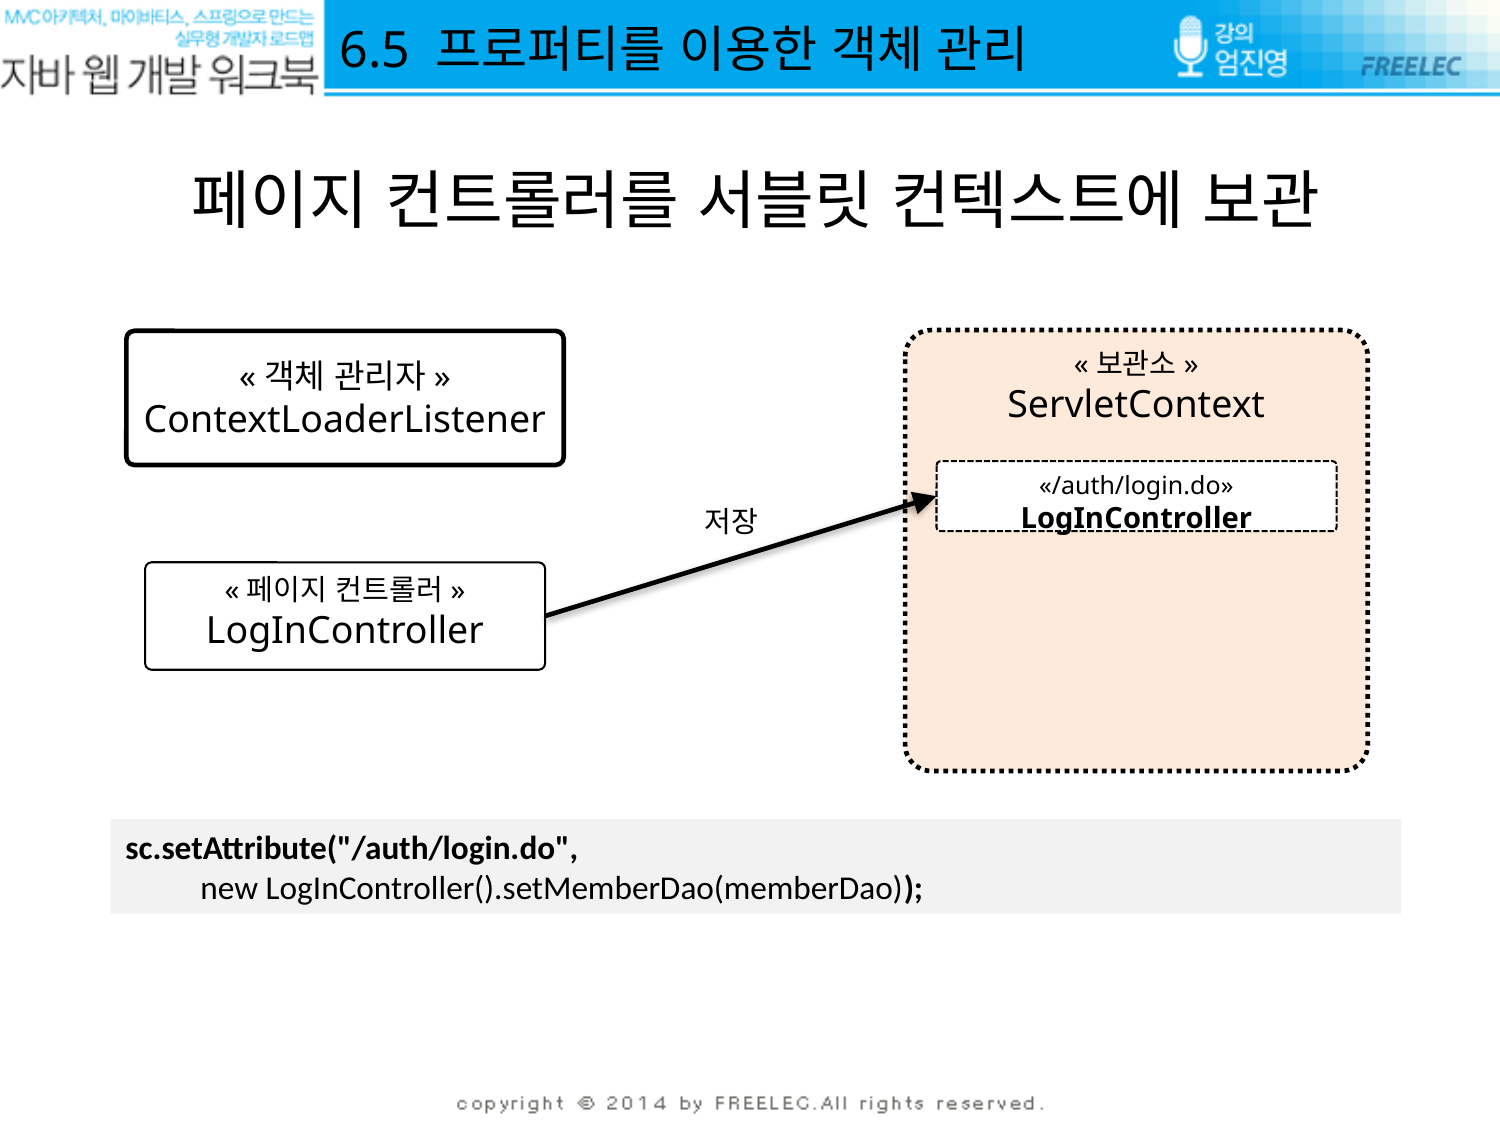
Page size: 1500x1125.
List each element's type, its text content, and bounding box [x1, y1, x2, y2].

text_box 페이지 컨트롤러를 서블릿 컨텍스트에 보관 [110, 124, 1402, 271]
picture [0, 0, 1500, 1125]
text_box «페이지 컨트롤러» LogInController [143, 560, 548, 672]
text_box «/auth/login.do» LogInController [934, 459, 1339, 534]
text_box «객체 관리자» ContextLoaderListener [124, 328, 566, 468]
text_box sc.setAttribute("/auth/login.do", new LogInController().setMemberDao(memberDao)); [110, 819, 1402, 914]
text_box «보관소» ServletContext [903, 327, 1370, 774]
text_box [544, 495, 937, 617]
text_box 6.5 프로퍼티를 이용한 객체 관리 [324, 0, 1443, 95]
